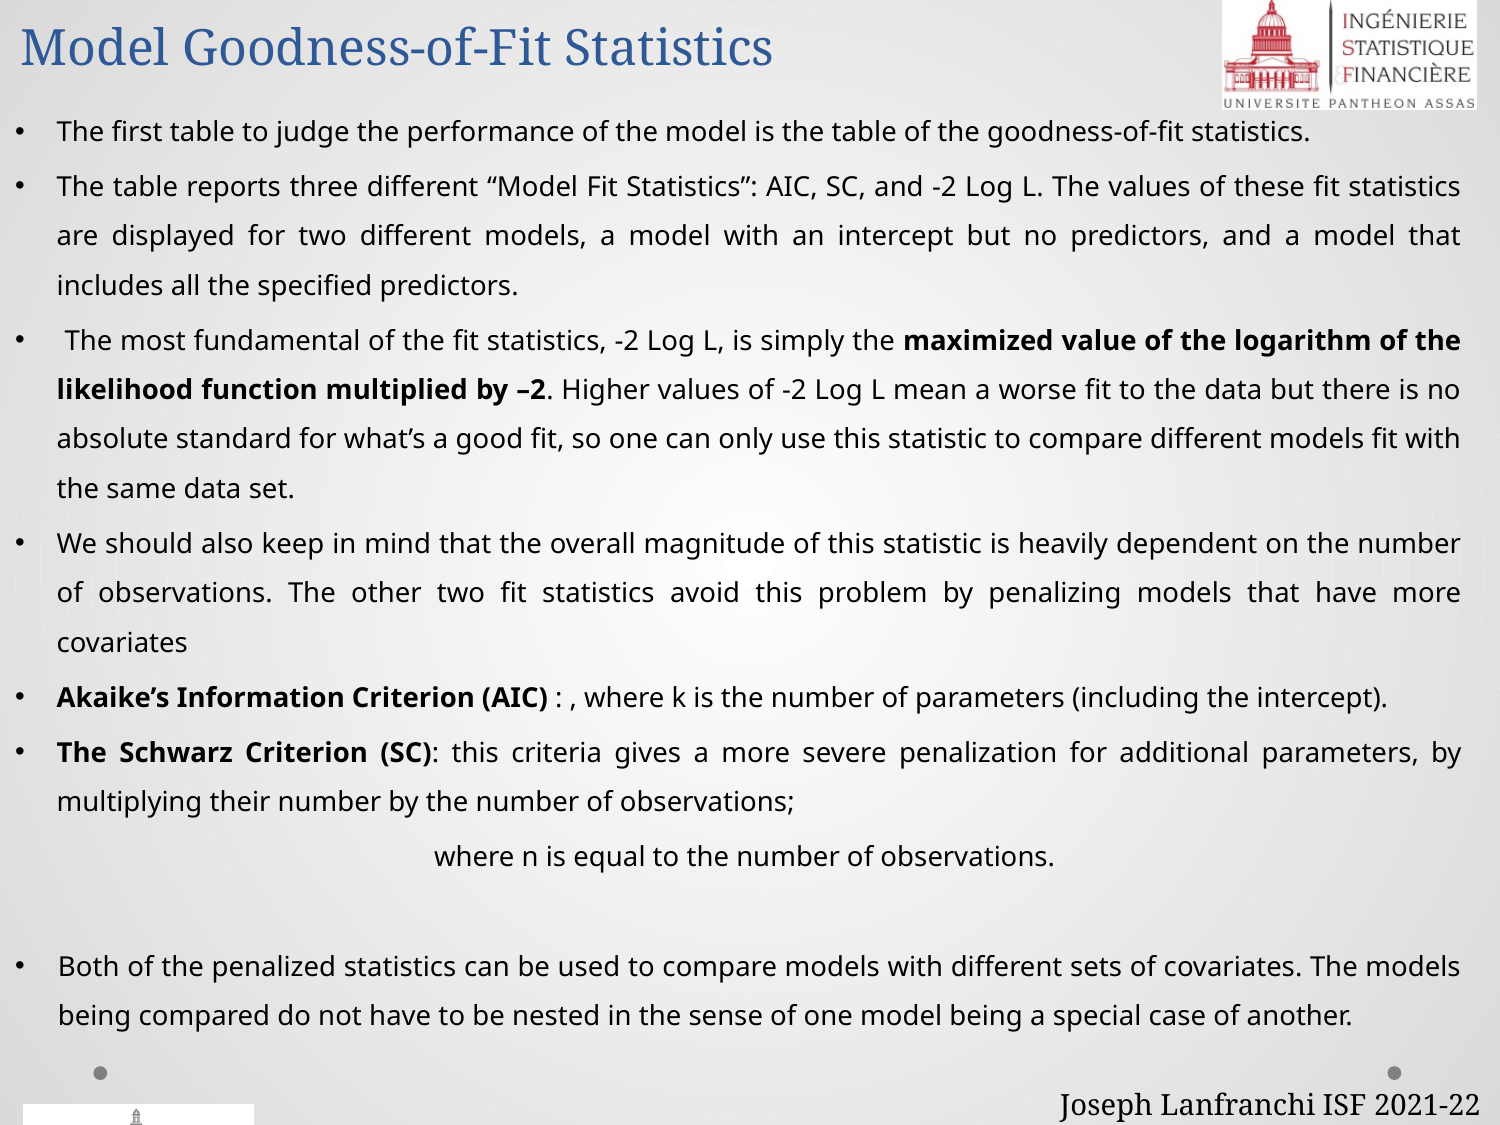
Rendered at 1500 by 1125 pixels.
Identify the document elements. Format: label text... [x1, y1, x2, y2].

text_box Joseph Lanfranchi ISF 2021-22 [1045, 1078, 1500, 1125]
title Model Goodness-of-Fit Statistics [5, 0, 1217, 83]
picture [1222, 0, 1477, 110]
picture [23, 1104, 255, 1125]
